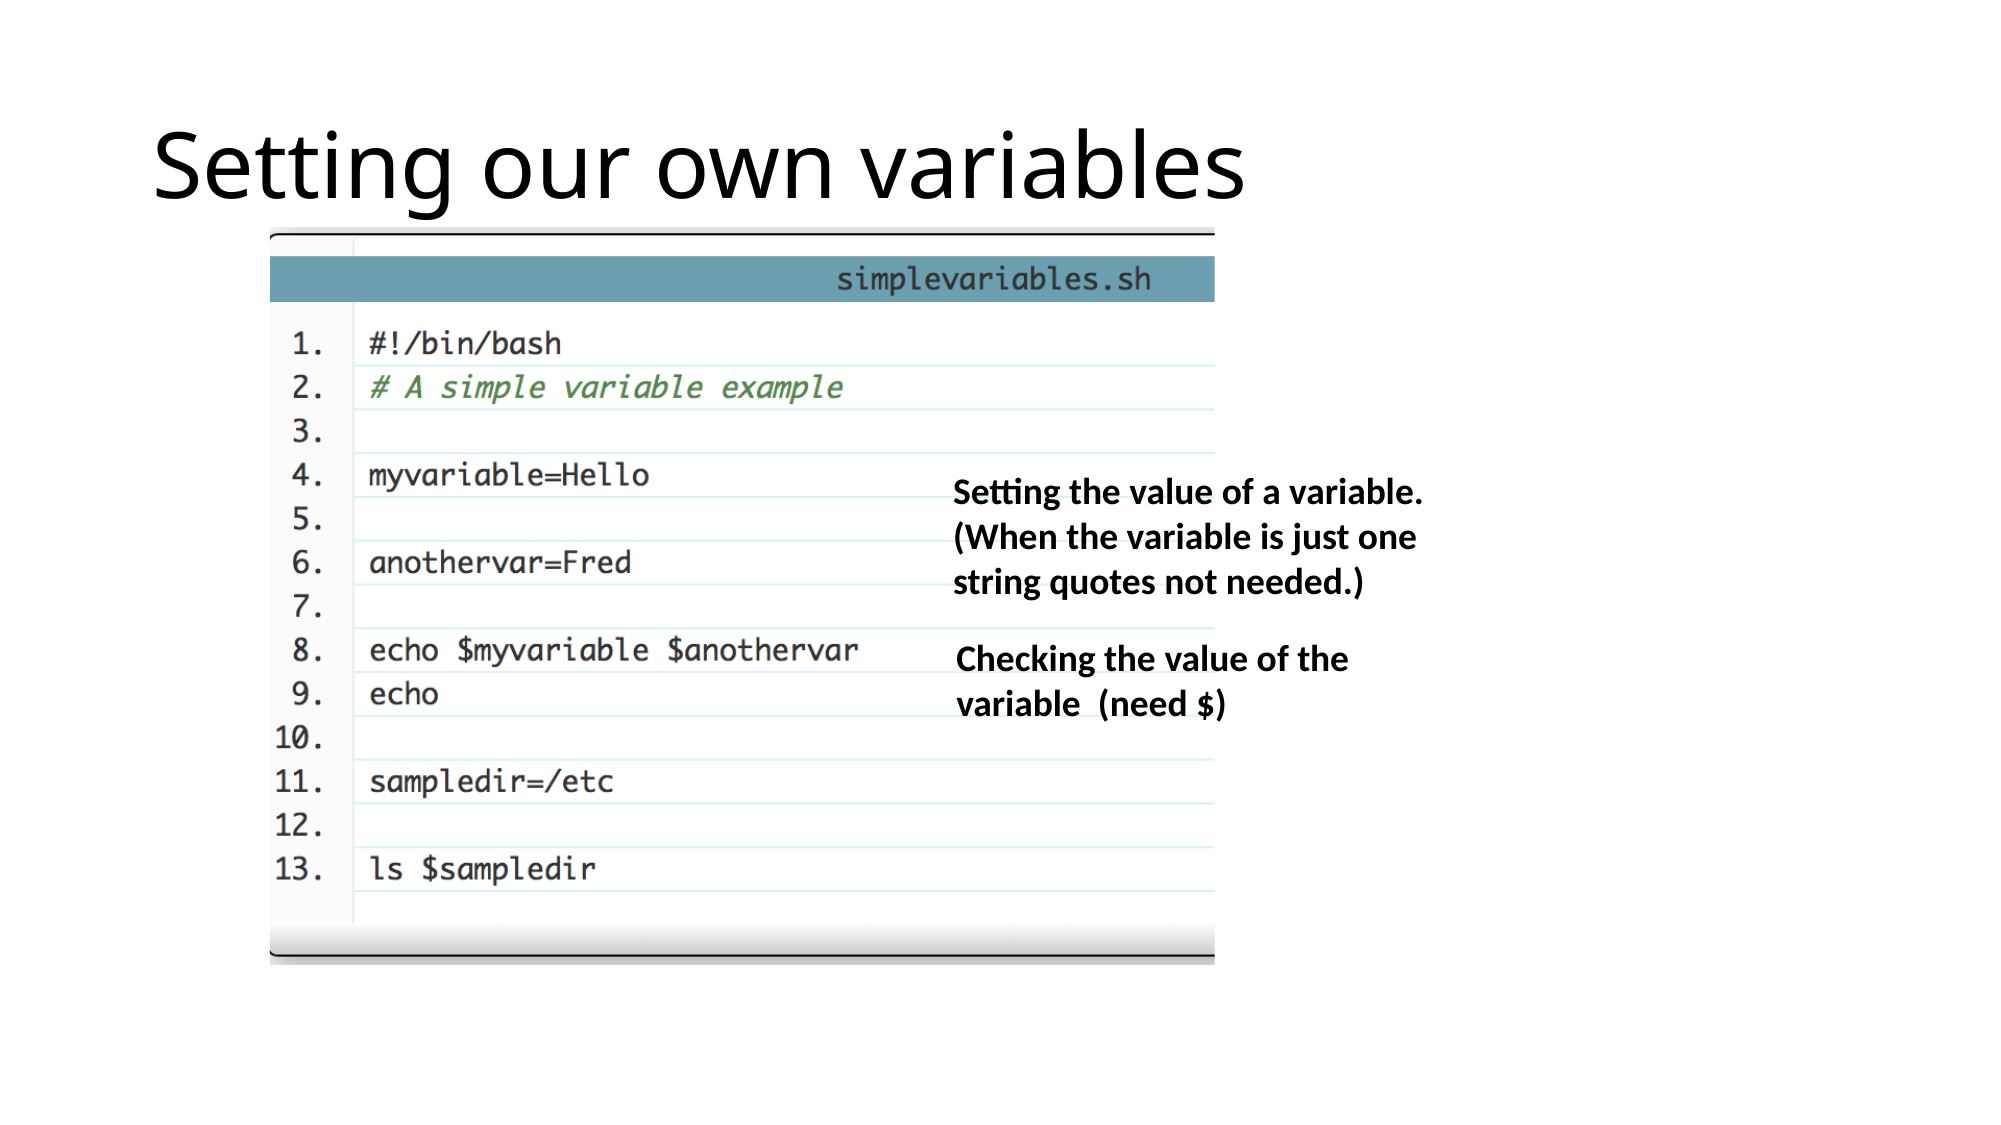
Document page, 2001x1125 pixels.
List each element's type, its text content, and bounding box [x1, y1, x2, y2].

title Setting our own variables [137, 59, 1863, 278]
picture [269, 226, 1215, 965]
text_box Setting the value of a variable. (When the variable is just one string quotes not needed.) [1215, 460, 1485, 610]
text_box Checking the value of the variable (need $) [1215, 626, 1489, 732]
